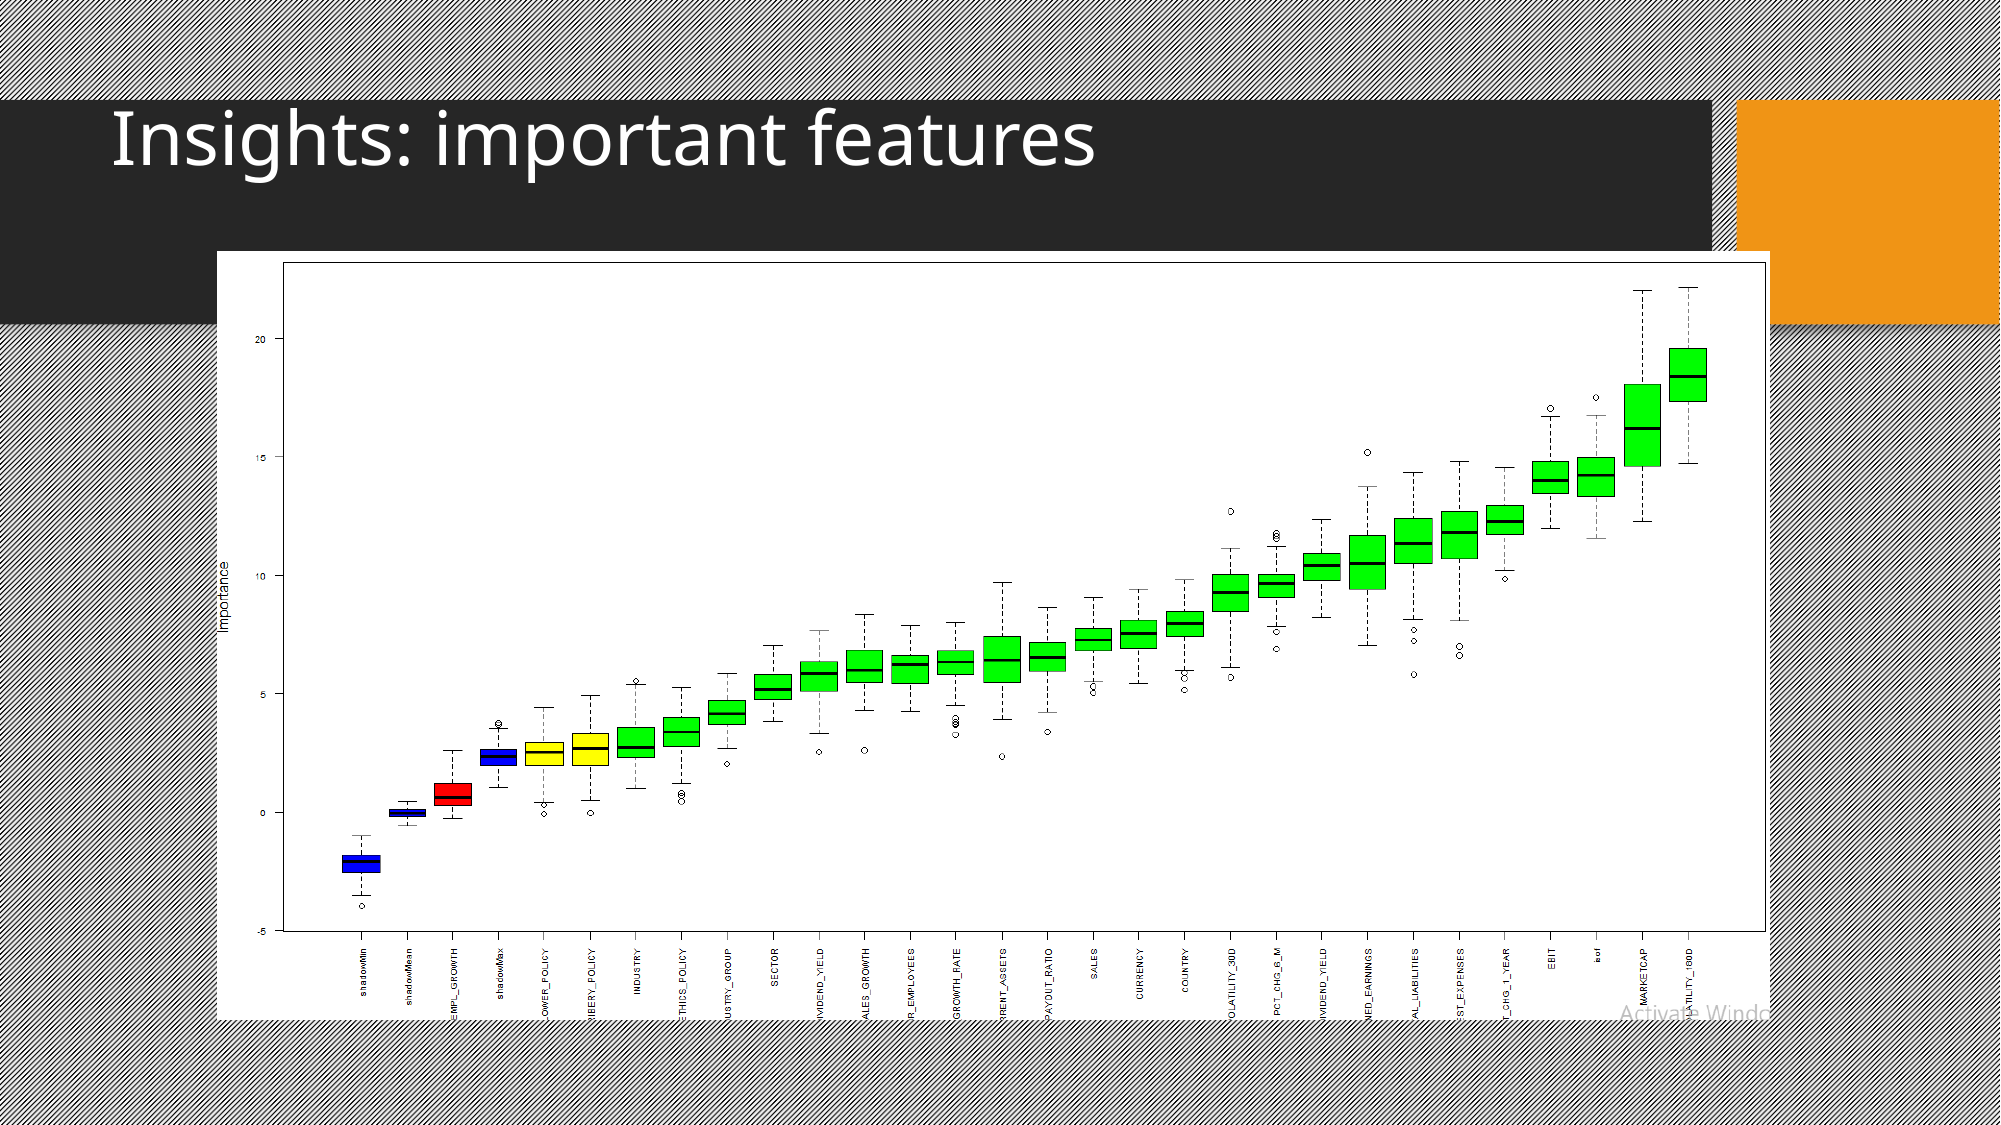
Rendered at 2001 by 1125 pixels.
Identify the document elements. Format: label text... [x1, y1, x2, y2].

picture [0, 0, 2000, 1125]
text_box Insights: important features [111, 46, 1689, 224]
